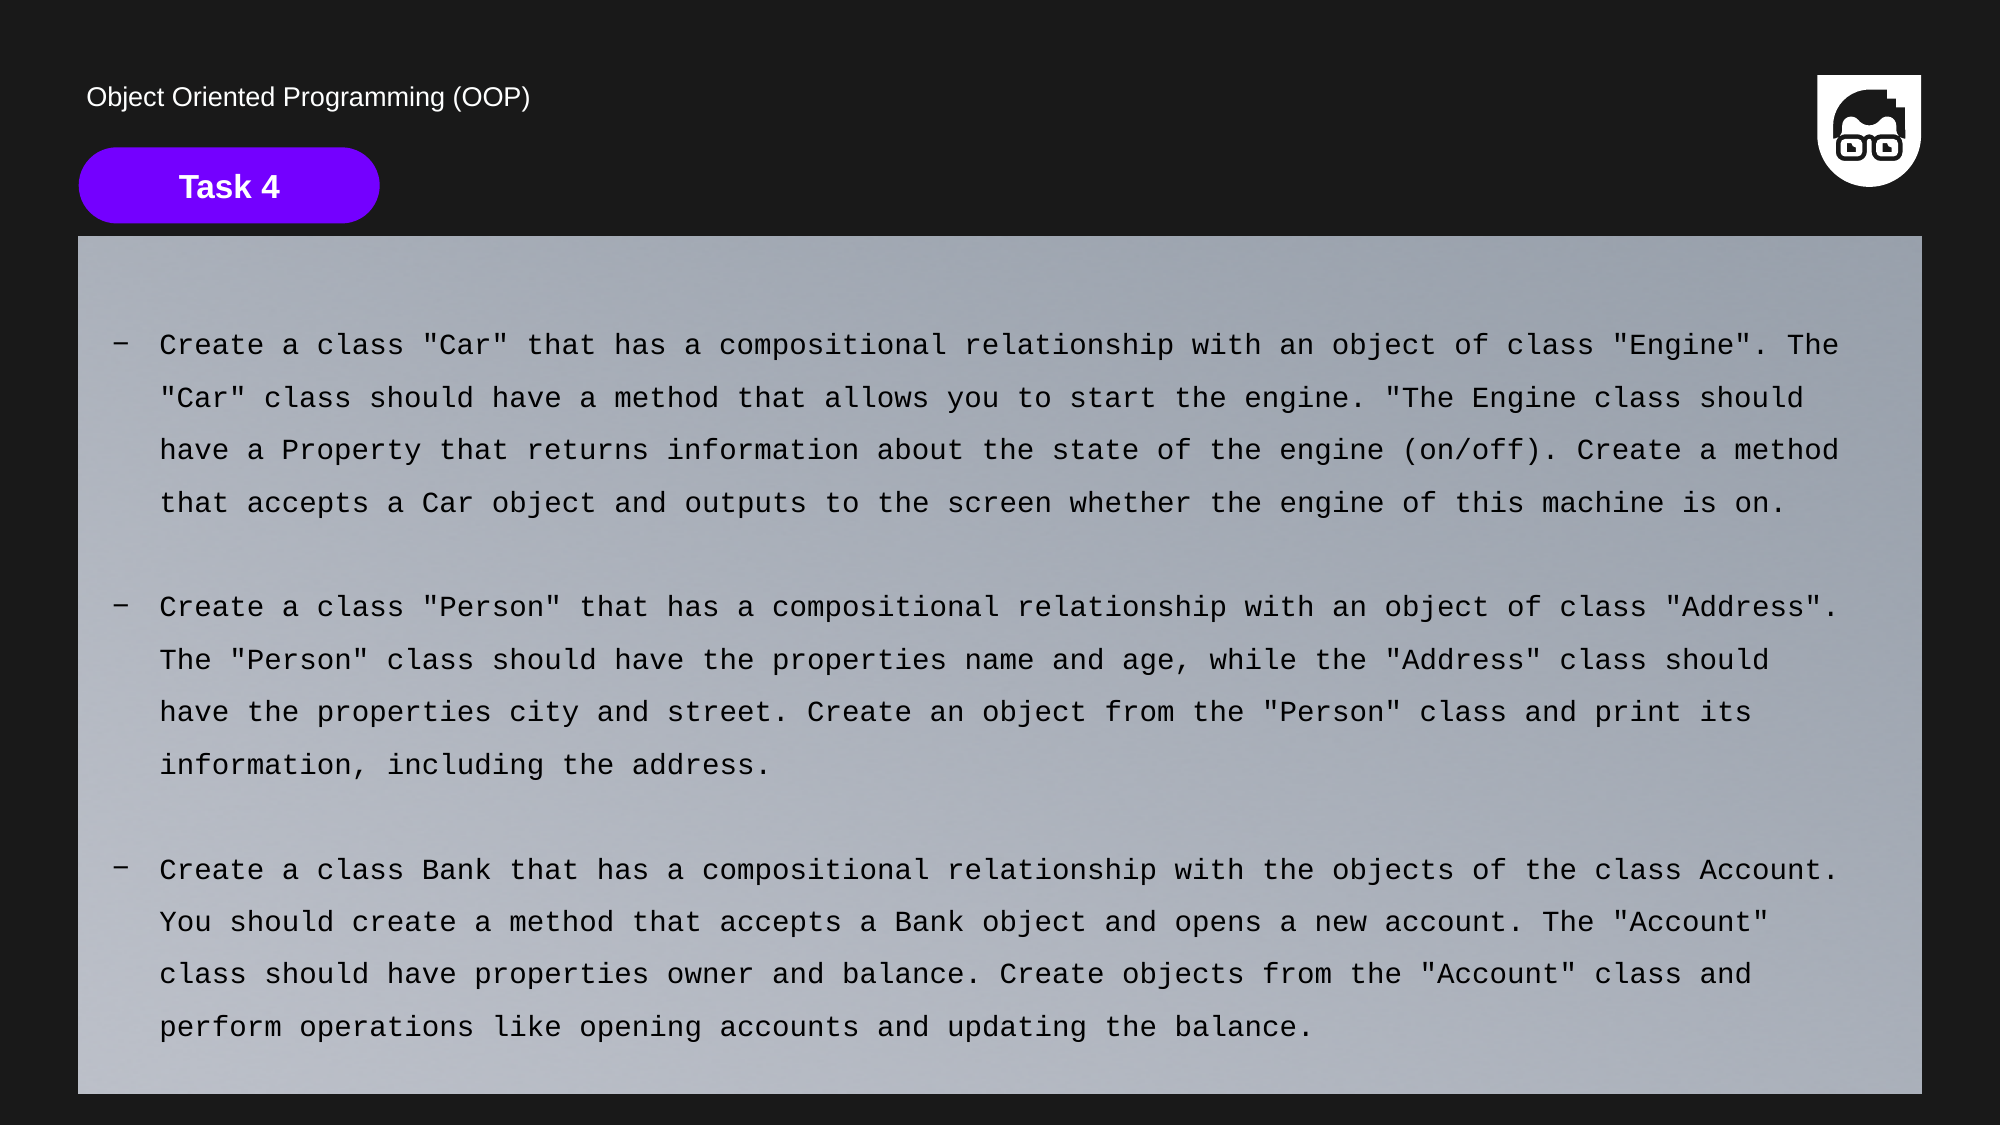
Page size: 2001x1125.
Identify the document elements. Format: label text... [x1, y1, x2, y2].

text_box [78, 147, 380, 224]
list Object Oriented Programming (OOP) [78, 75, 1001, 151]
picture [78, 236, 1922, 1095]
